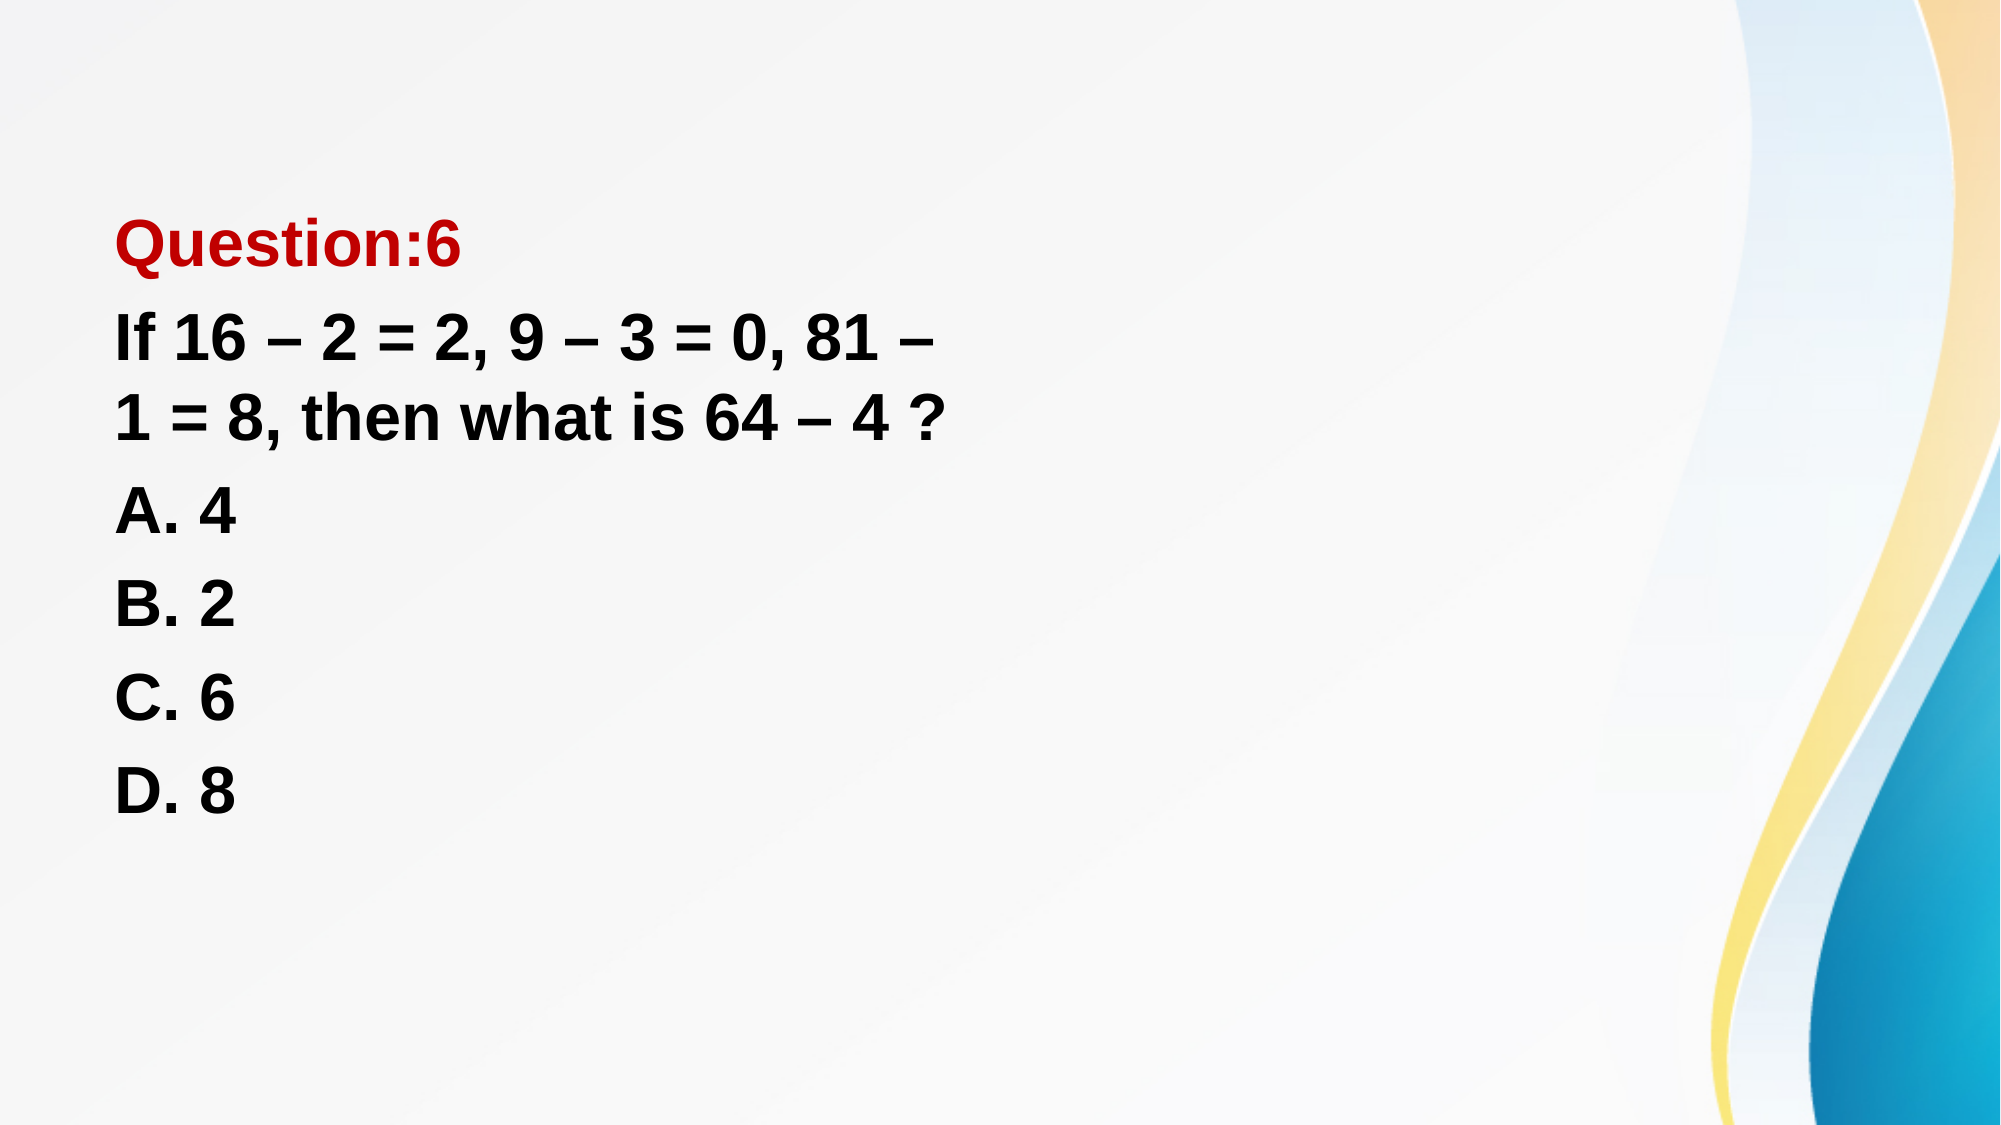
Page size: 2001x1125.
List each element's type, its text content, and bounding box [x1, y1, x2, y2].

picture [0, 0, 2001, 1125]
list Question:6 If 16 – 2 = 2, 9 – 3 = 0, 81 – 1 = 8, then what is 64 – 4 ? A. 4 B. 2 C. 6 D. 8 [99, 192, 984, 1006]
